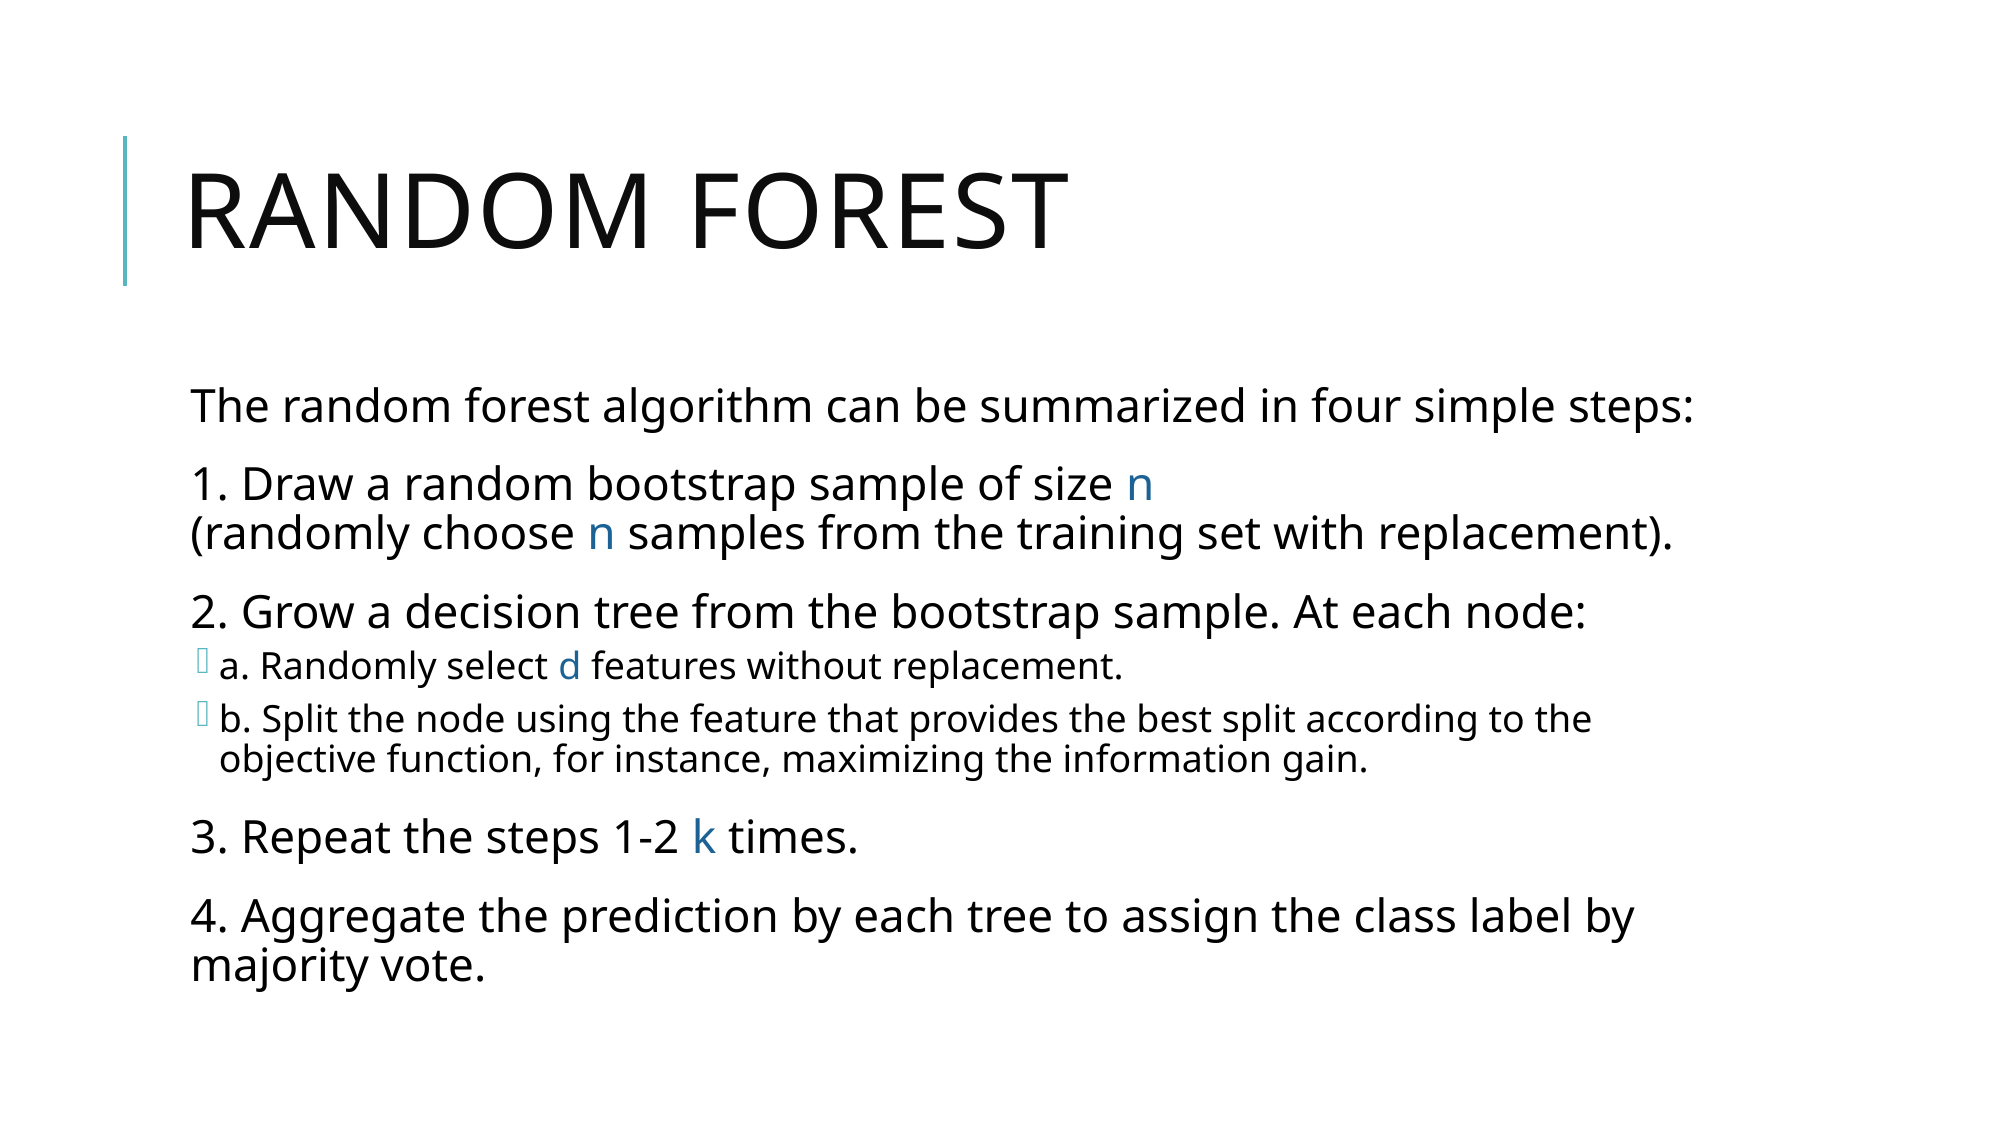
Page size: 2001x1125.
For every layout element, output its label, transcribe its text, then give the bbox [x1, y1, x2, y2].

list The random forest algorithm can be summarized in four simple steps: 1. Draw a random bootstrap sample of size n (randomly choose n samples from the training set with replacement). 2. Grow a decision tree from the bootstrap sample. At each node: a. Randomly select d features without replacement. b. Split the node using the feature that provides the best split according to the objective function, for instance, maximizing the information gain. 3. Repeat the steps 1-2 k times. 4. Aggregate the prediction by each tree to assign the class label by majority vote. [168, 375, 1763, 1035]
title Random forest [168, 96, 1763, 342]
